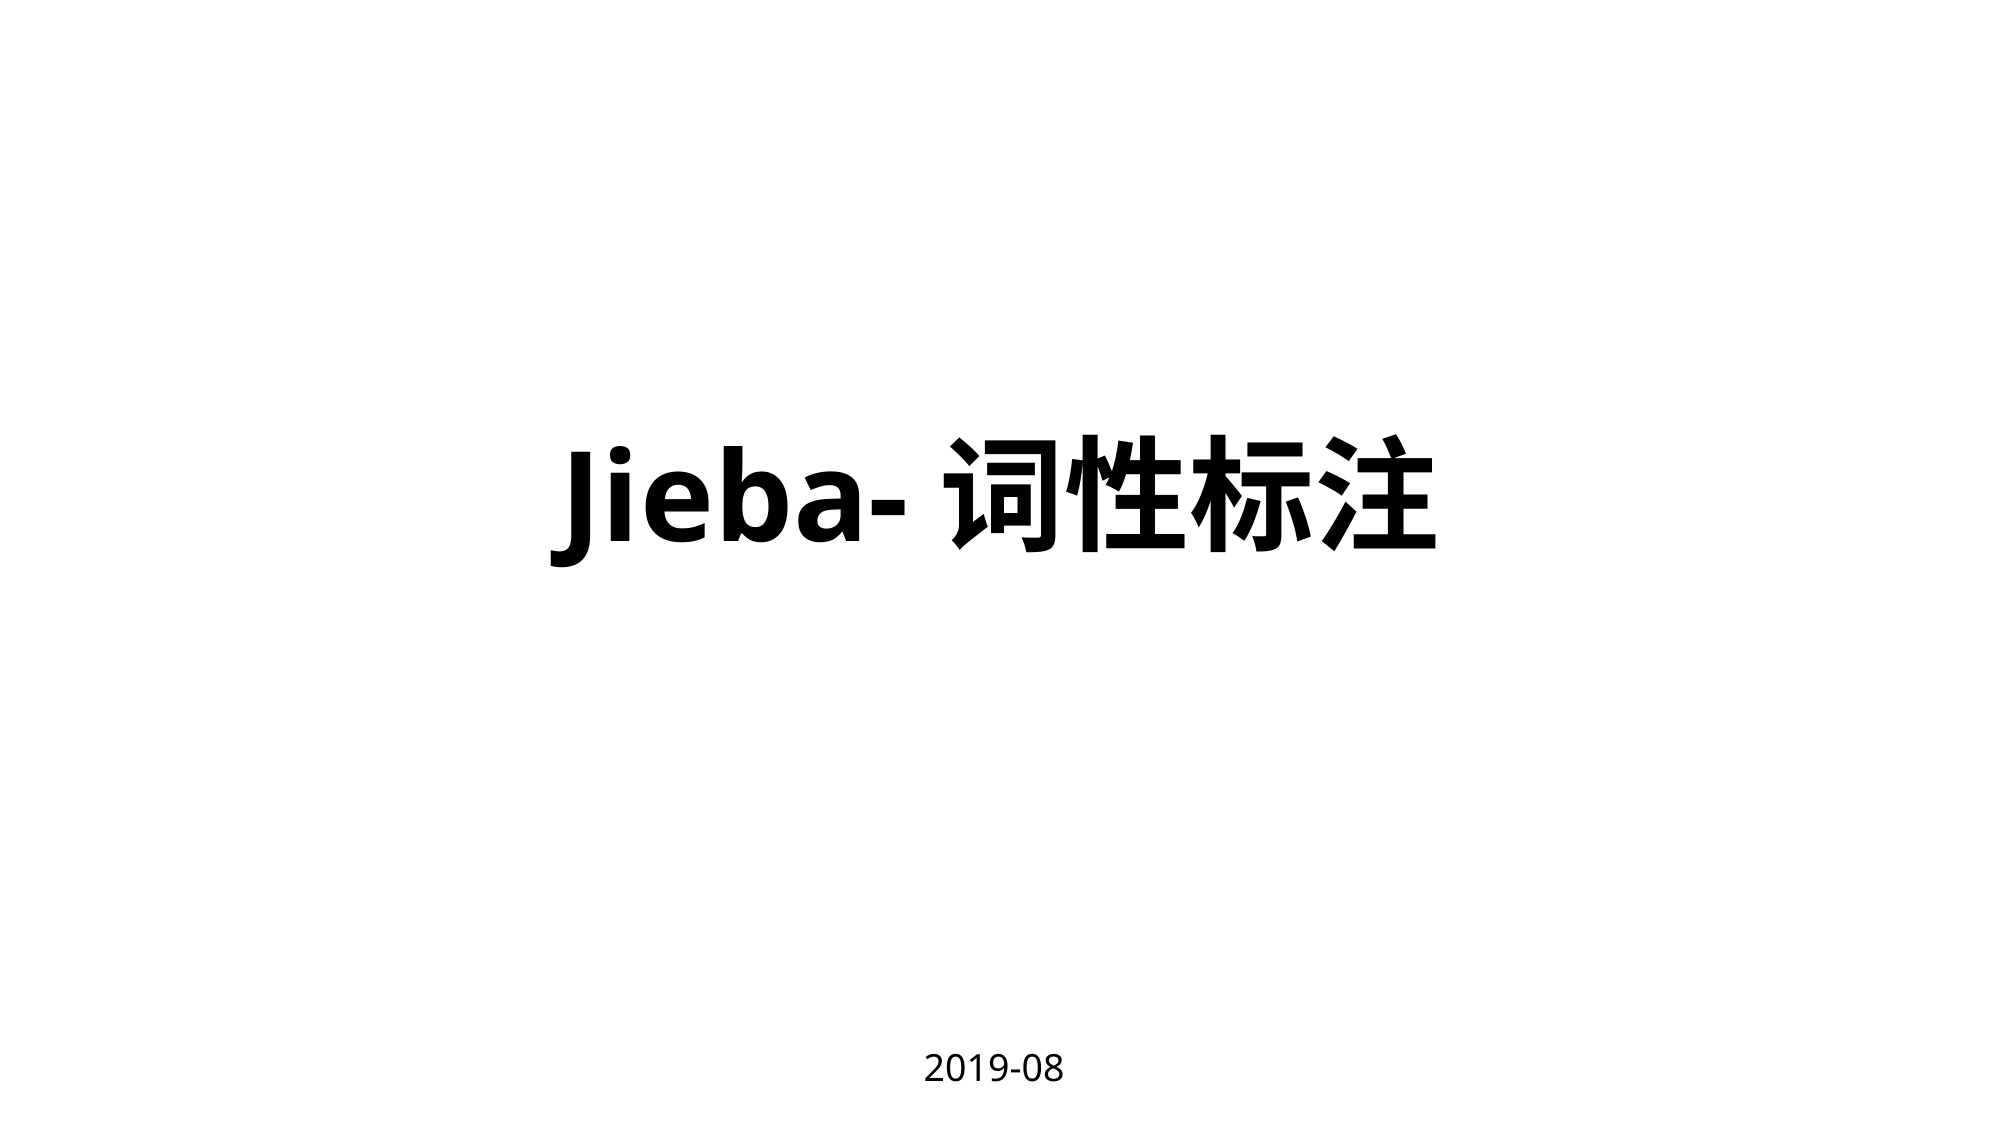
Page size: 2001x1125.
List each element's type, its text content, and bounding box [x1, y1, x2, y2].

text_box 2019-08 [908, 1036, 1091, 1097]
title Jieba-词性标注 [249, 184, 1750, 576]
